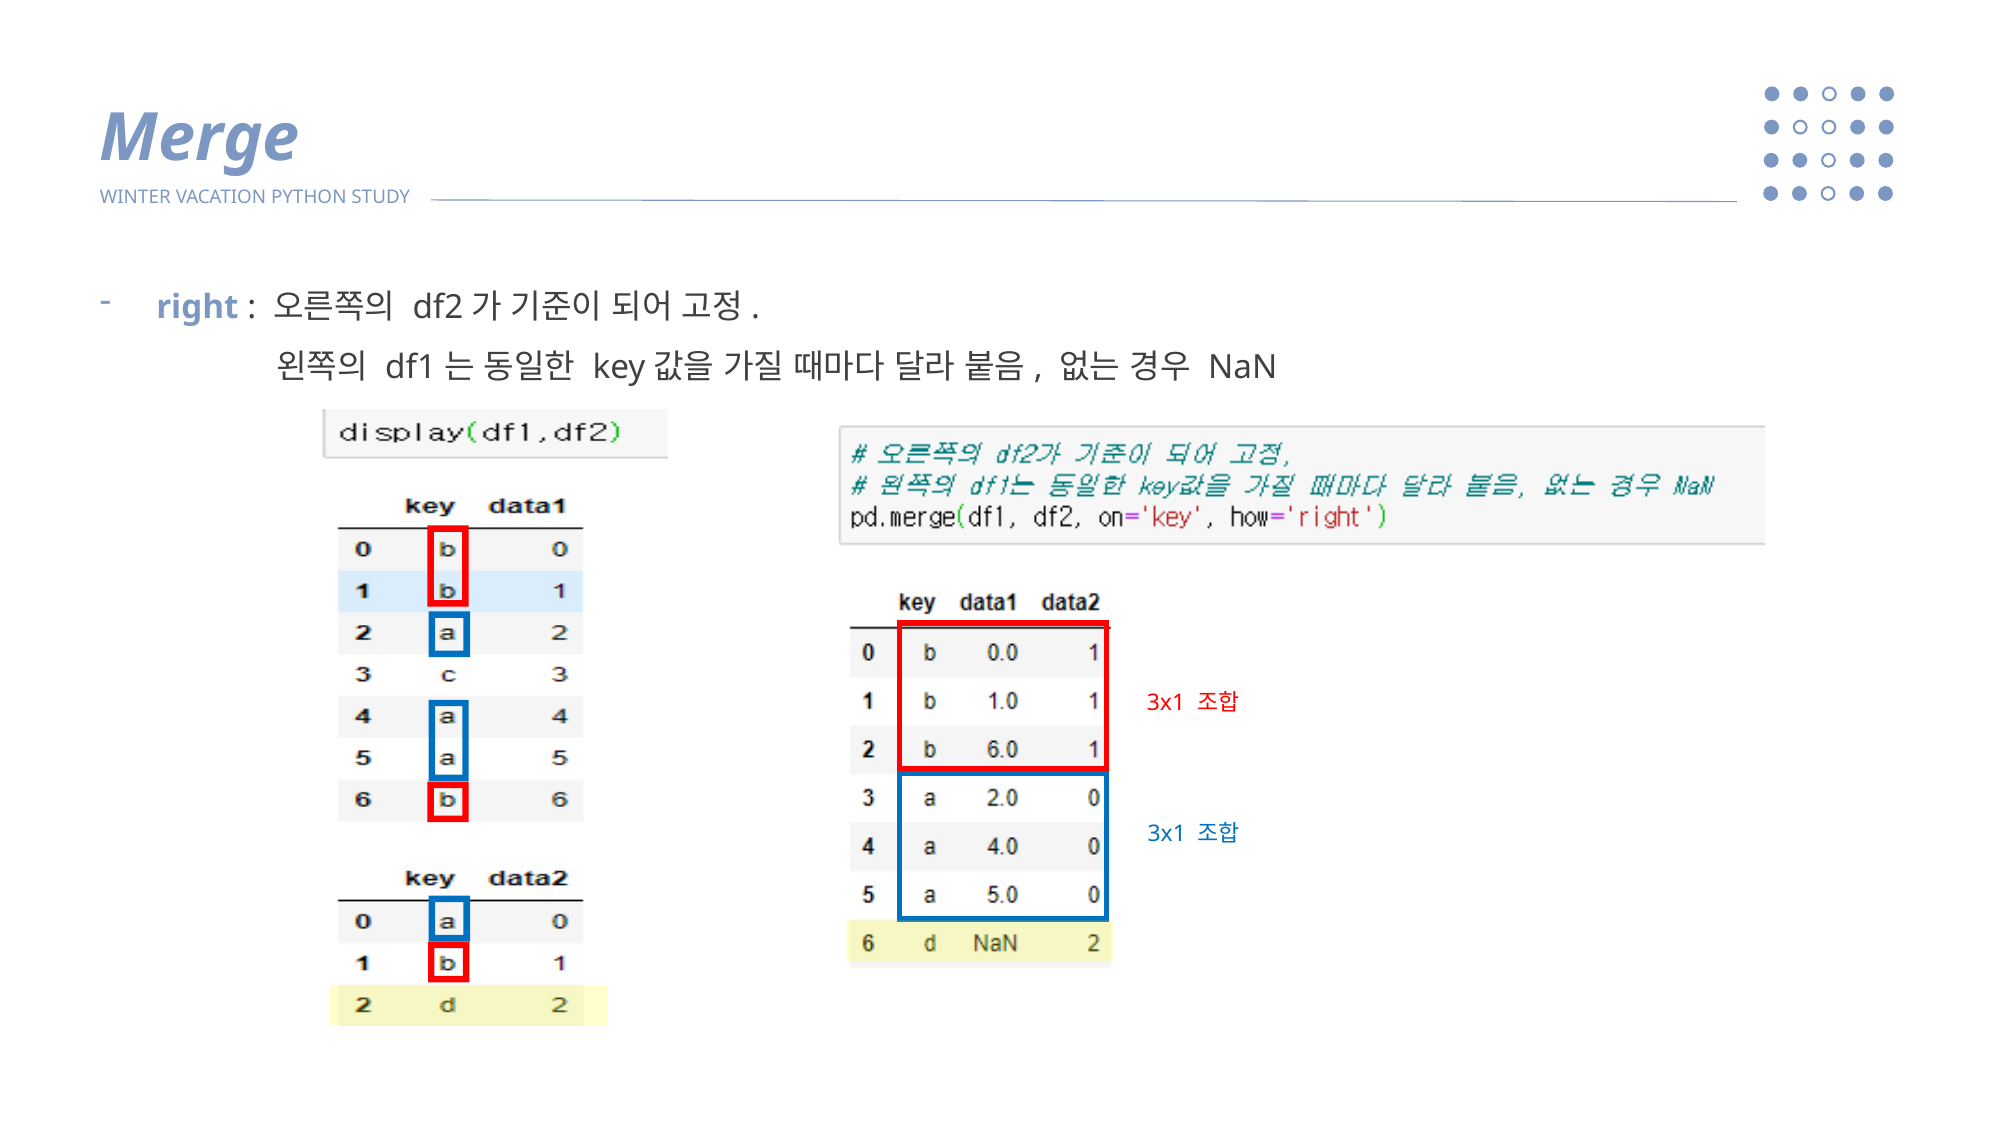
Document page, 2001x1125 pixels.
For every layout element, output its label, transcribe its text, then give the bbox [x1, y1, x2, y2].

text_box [830, 413, 1765, 987]
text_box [298, 409, 668, 1038]
text_box [1791, 185, 1807, 201]
text_box [1878, 152, 1894, 168]
text_box Merge WINTER VACATION PYTHON STUDY [85, 46, 1028, 216]
text_box [1764, 119, 1780, 135]
text_box [1849, 152, 1865, 168]
text_box [1849, 185, 1865, 201]
text_box [1878, 119, 1894, 135]
text_box [1879, 86, 1895, 102]
text_box [1792, 152, 1808, 168]
text_box [1820, 185, 1836, 201]
text_box [1821, 119, 1837, 135]
text_box [1877, 185, 1893, 201]
text_box [1792, 119, 1808, 135]
text_box right : 오른쪽의 df2가 기준이 되어 고정. 왼쪽의 df1는 동일한 key값을 가질 때마다 달라 붙음, 없는 경우 NaN [85, 257, 1631, 393]
text_box [1764, 86, 1780, 102]
text_box [1850, 119, 1866, 135]
text_box [1763, 185, 1779, 201]
text_box [1821, 152, 1837, 168]
text_box [1763, 152, 1779, 168]
text_box [1821, 86, 1837, 102]
text_box [1793, 86, 1809, 102]
text_box [1850, 86, 1866, 102]
